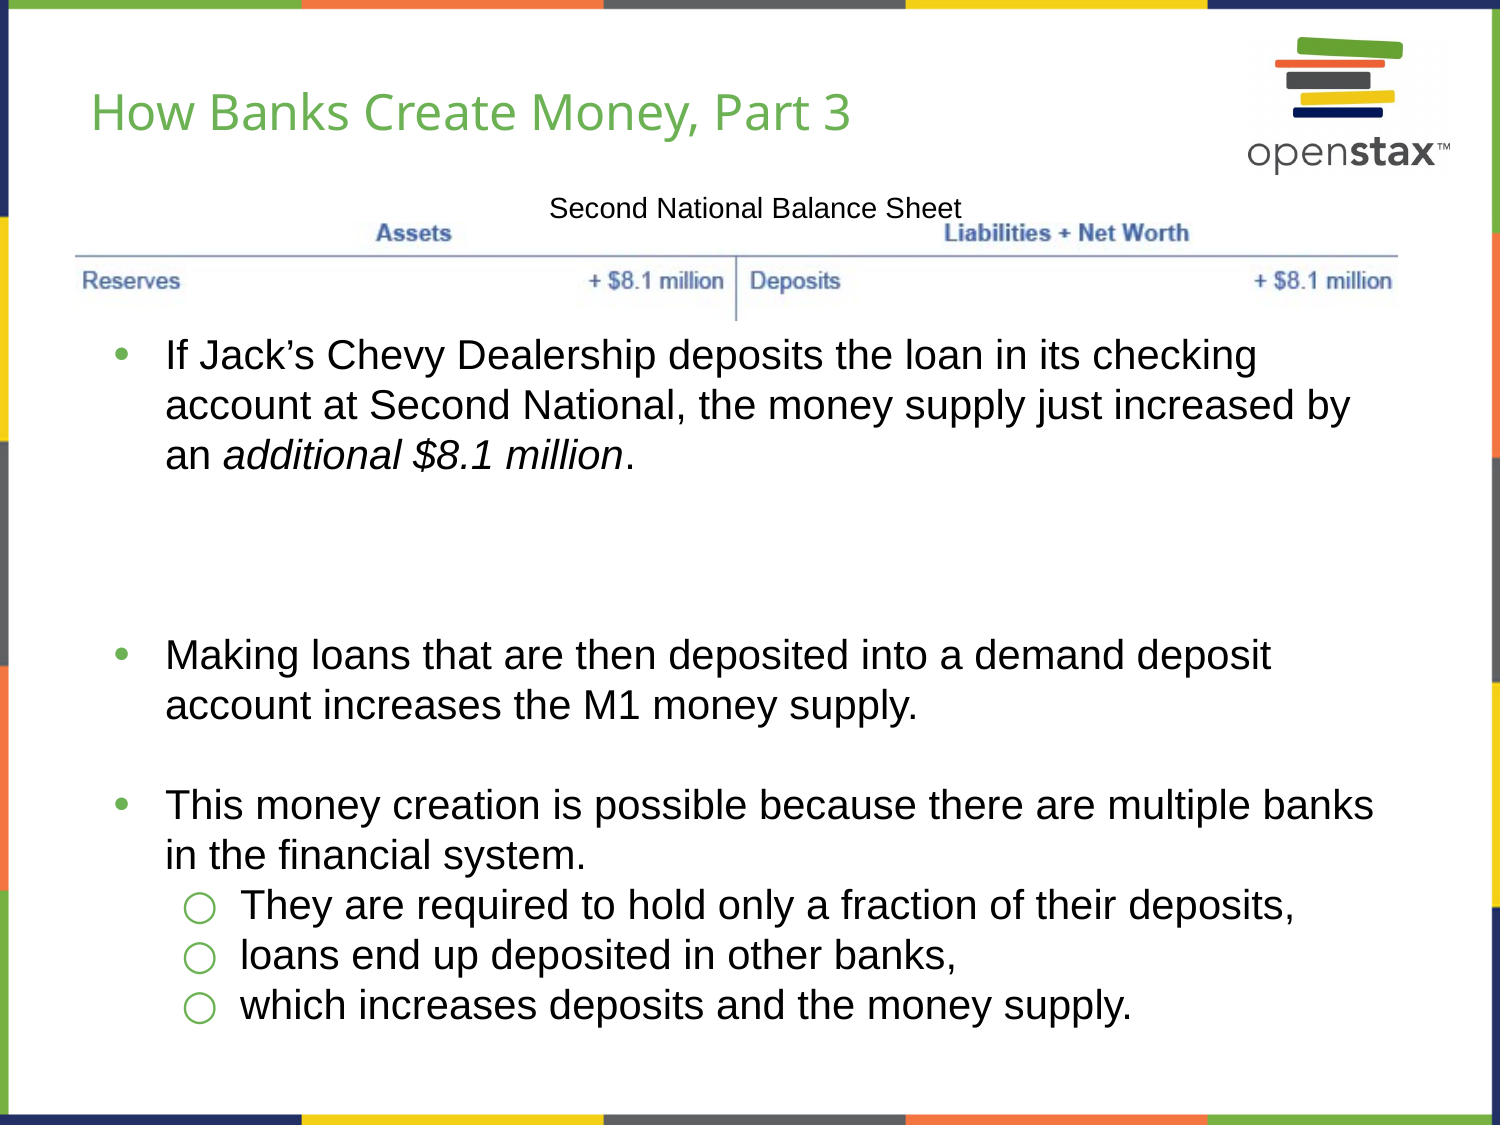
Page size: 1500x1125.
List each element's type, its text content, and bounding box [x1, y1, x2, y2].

title How Banks Create Money, Part 3 [75, 39, 1243, 148]
text_box Second National Balance Sheet [534, 174, 994, 220]
list If Jack’s Chevy Dealership deposits the loan in its checking account at Second National, the money supply just increased by an additional $8.1 million. Making loans that are then deposited into a demand deposit account increases the M1 money supply. This money creation is possible because there are multiple banks in the financial system. They are required to hold only a fraction of their deposits, loans end up deposited in other banks, which increases deposits and the money supply. [75, 327, 1398, 986]
picture [0, 0, 1500, 1125]
